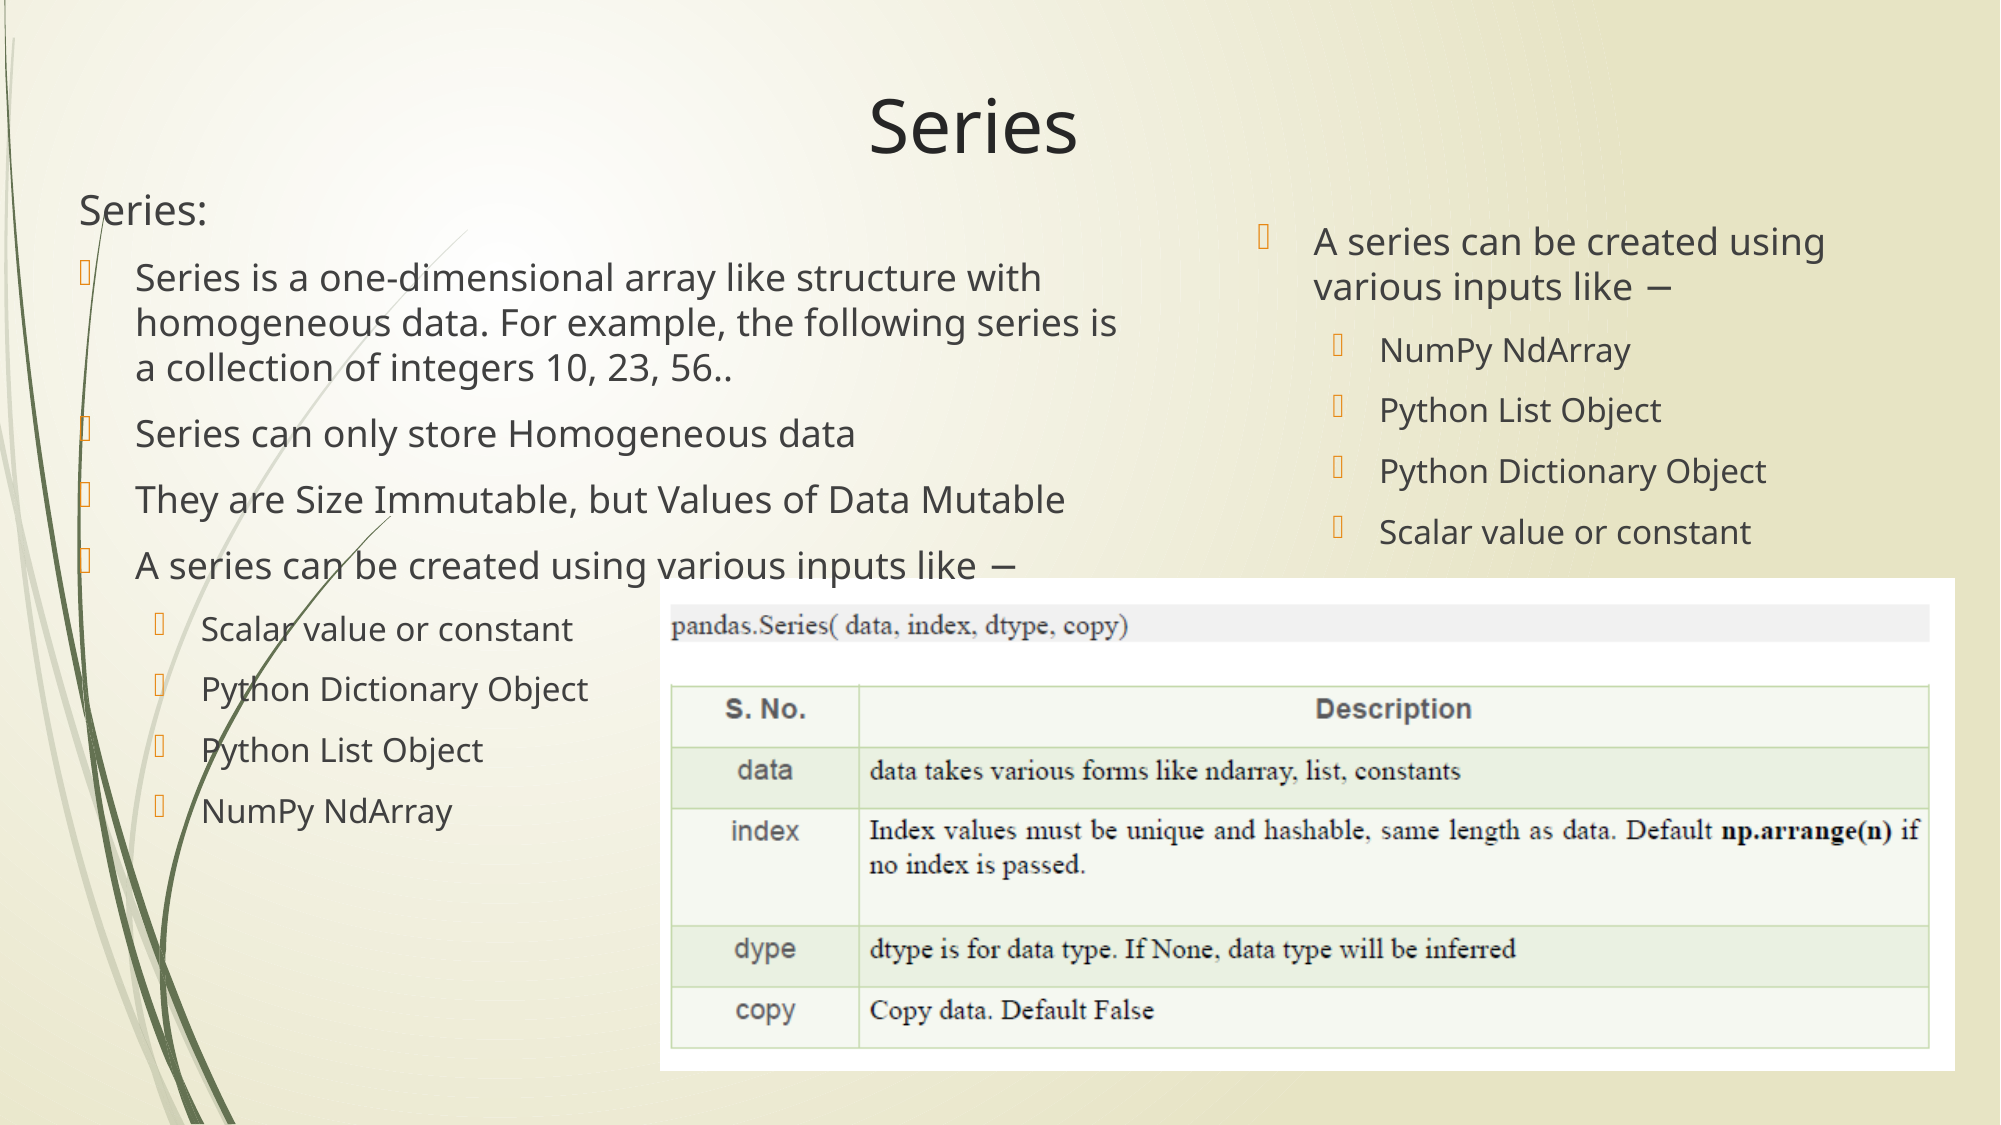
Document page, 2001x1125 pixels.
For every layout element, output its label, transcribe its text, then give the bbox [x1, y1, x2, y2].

text_box A series can be created using various inputs like − NumPy NdArray Python List Object Python Dictionary Object Scalar value or constant [1242, 210, 1915, 577]
picture [660, 578, 1955, 1072]
title Series [243, 70, 1706, 281]
list Series: Series is a one-dimensional array like structure with homogeneous data. For example, the following series is a collection of integers 10, 23, 56.. Series can only store Homogeneous data They are Size Immutable, but Values of Data Mutable A series can be created using various inputs like − Scalar value or constant Python Dictionary Object Python List Object NumPy NdArray [64, 175, 1138, 950]
